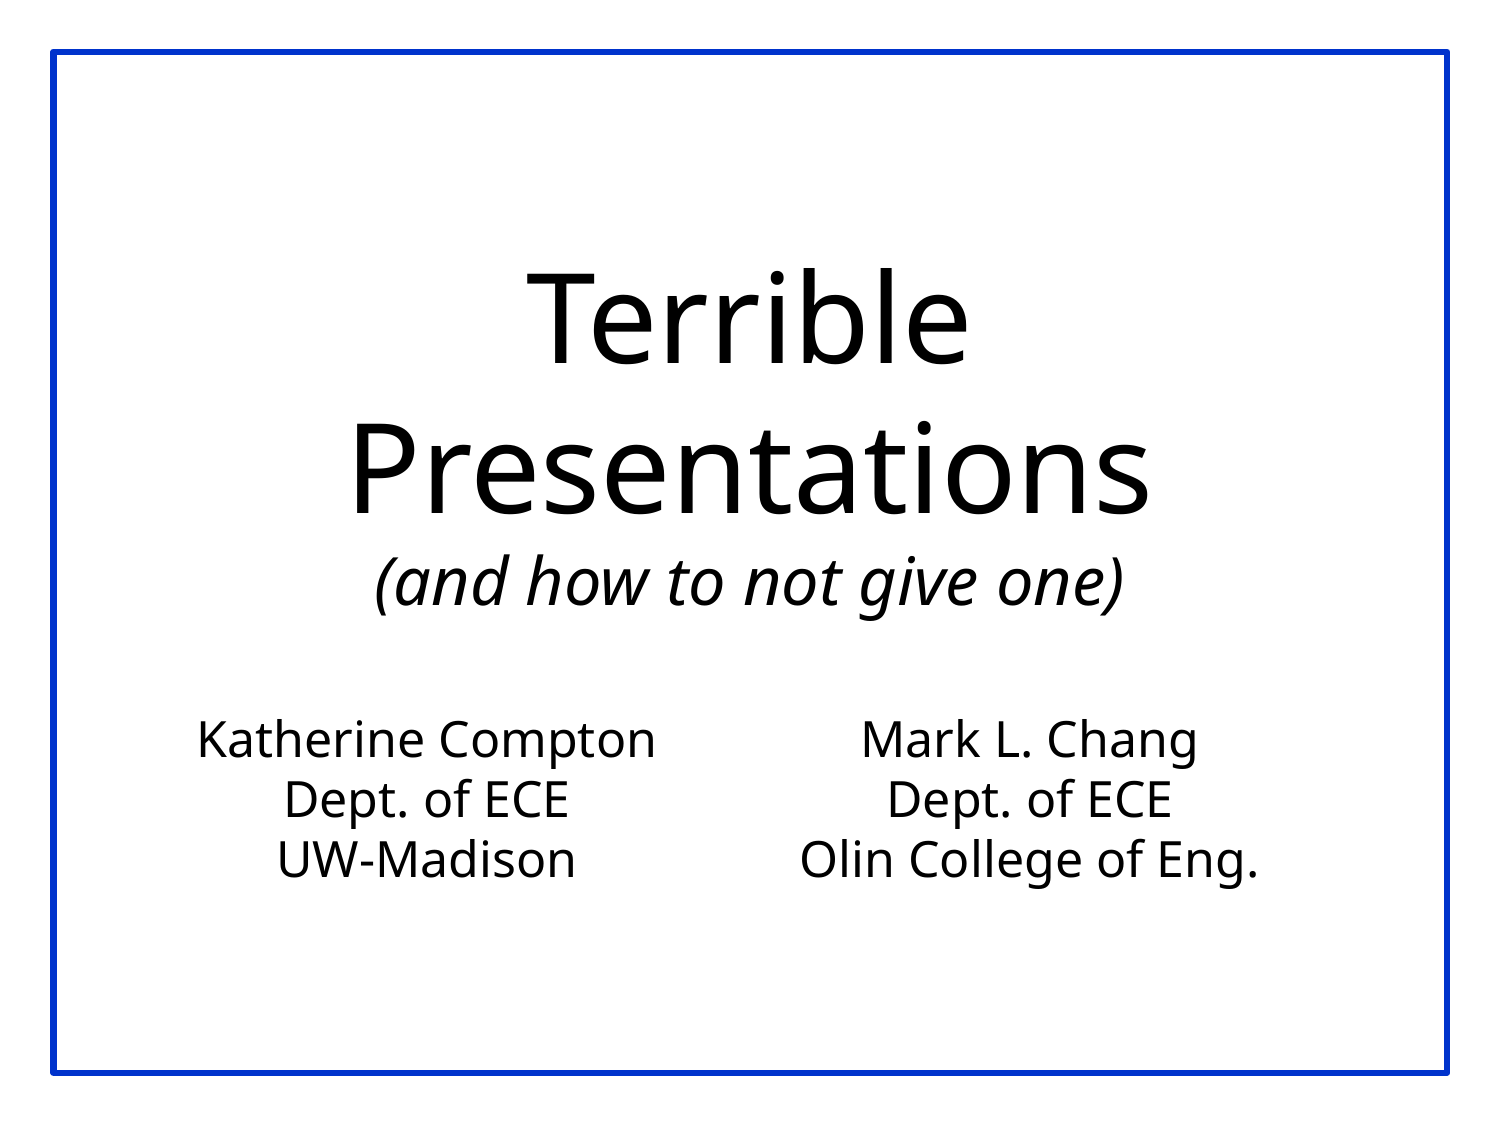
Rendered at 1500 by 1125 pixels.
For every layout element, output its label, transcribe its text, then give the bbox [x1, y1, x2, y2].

title Terrible Presentations (and how to not give one) [112, 375, 1388, 563]
text_box Katherine Compton Dept. of ECE UW-Madison [181, 699, 673, 895]
text_box Mark L. Chang Dept. of ECE Olin College of Eng. [784, 699, 1275, 895]
